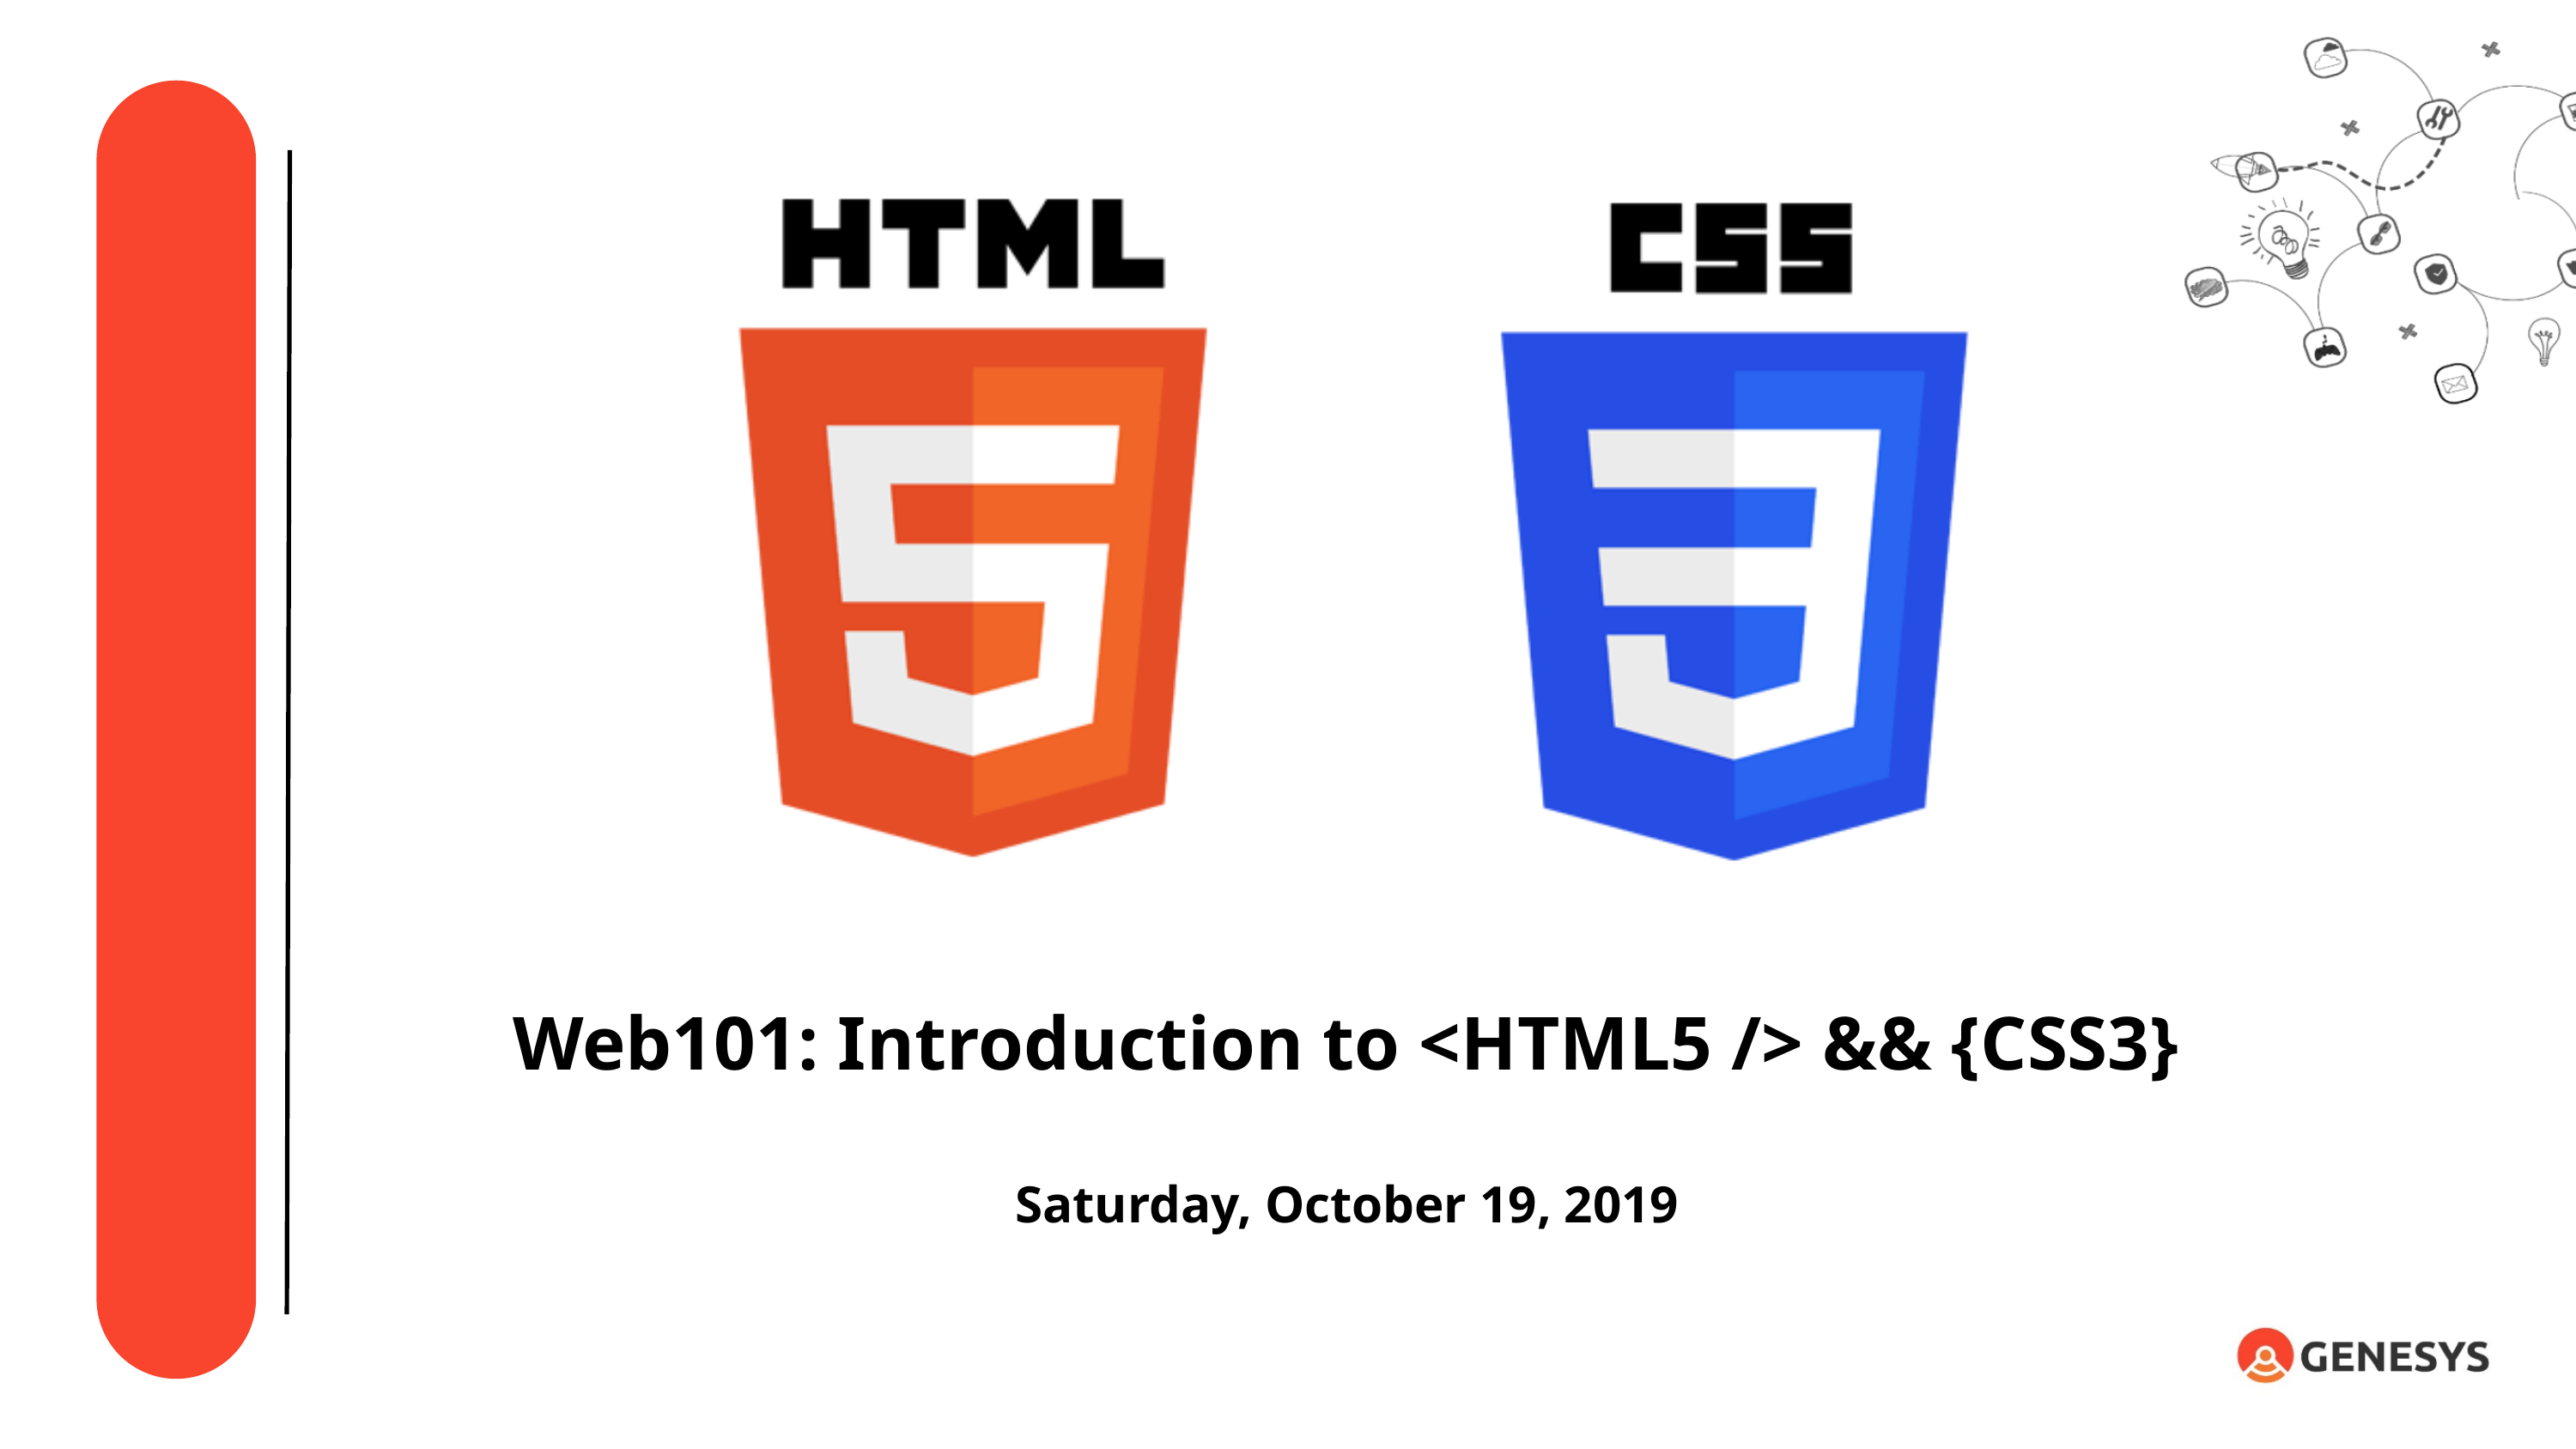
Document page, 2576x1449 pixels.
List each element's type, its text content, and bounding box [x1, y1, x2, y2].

text_box [94, 742, 258, 1381]
picture [2203, 1294, 2530, 1414]
title Web101: Introduction to <HTML5 /> && {CSS3} Saturday, October 19, 2019 [375, 960, 2318, 1270]
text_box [0, 731, 725, 734]
text_box [94, 78, 258, 729]
picture [729, 176, 1226, 879]
picture [1492, 166, 1980, 896]
picture [2153, 3, 2576, 438]
